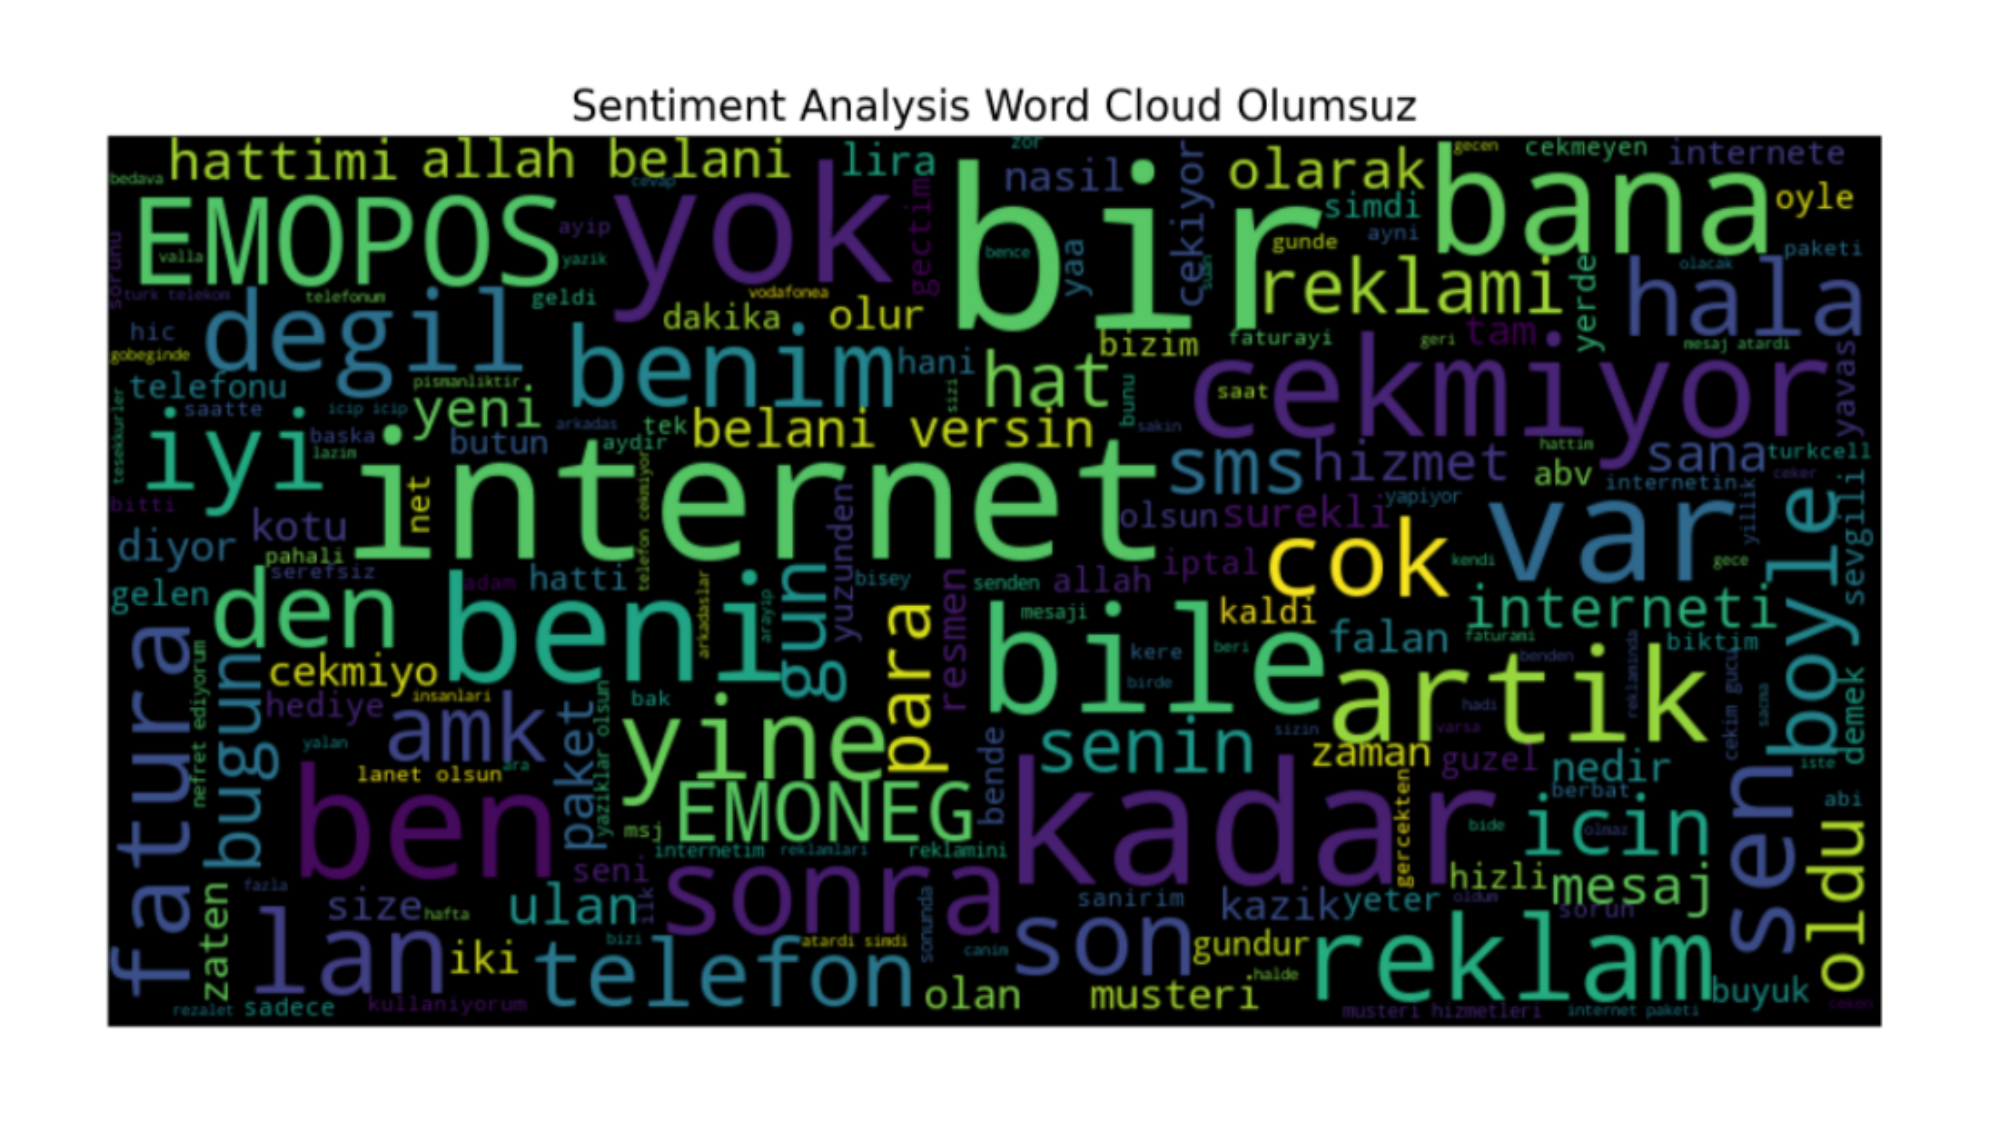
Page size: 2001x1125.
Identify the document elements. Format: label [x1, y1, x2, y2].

list [100, 83, 1899, 1034]
text_box [0, 0, 2000, 1124]
